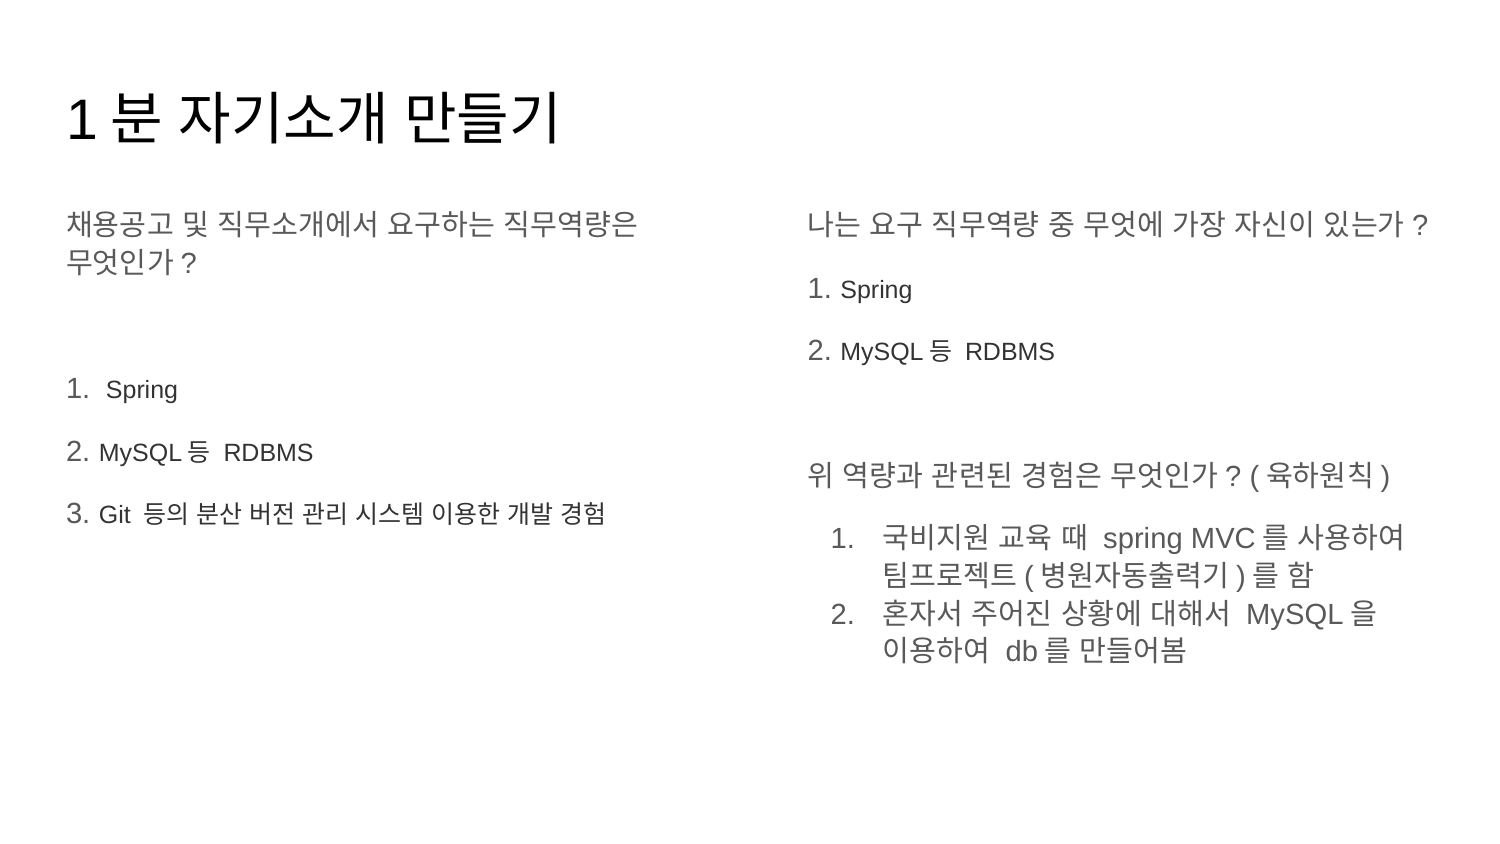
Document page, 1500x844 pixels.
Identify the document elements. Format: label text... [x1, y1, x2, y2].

list 채용공고 및 직무소개에서 요구하는 직무역량은 무엇인가? 1. Spring 2. MySQL등 RDBMS 3. Git 등의 분산 버전 관리 시스템 이용한 개발 경험 [51, 189, 708, 750]
list 나는 요구 직무역량 중 무엇에 가장 자신이 있는가? 1. Spring 2. MySQL등 RDBMS 위 역량과 관련된 경험은 무엇인가? (육하원칙) 국비지원 교육 때 spring MVC를 사용하여 팀프로젝트(병원자동출력기)를 함 혼자서 주어진 상황에 대해서 MySQL을 이용하여 db를 만들어봄 [792, 189, 1449, 750]
title 1분 자기소개 만들기 [51, 72, 1449, 167]
